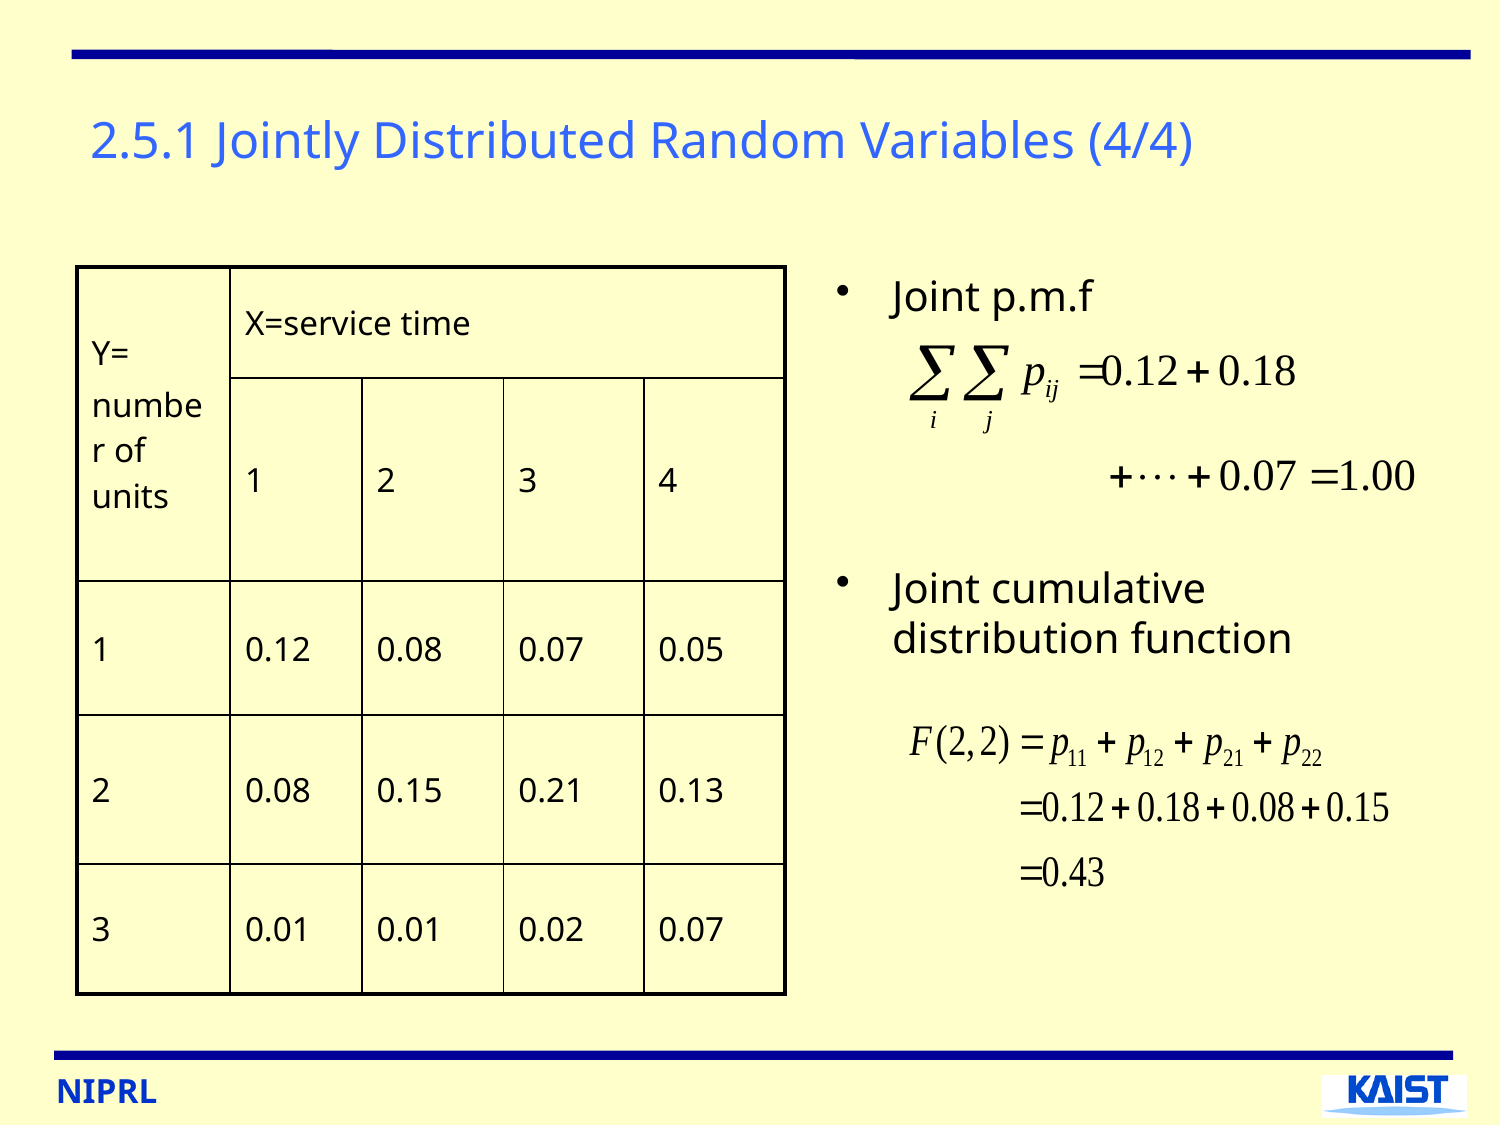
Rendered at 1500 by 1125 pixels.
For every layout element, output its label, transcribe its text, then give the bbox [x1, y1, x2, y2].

table_cell 0.07 [645, 865, 783, 992]
table_cell 0.07 [504, 582, 643, 714]
table_cell 0.01 [363, 865, 503, 992]
table_cell 2 [363, 379, 503, 580]
table_cell 0.15 [363, 716, 503, 863]
table_cell 0.02 [504, 865, 643, 992]
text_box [903, 337, 1424, 511]
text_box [899, 712, 1397, 906]
table_cell 0.12 [231, 582, 361, 714]
table_header Y= number of units [79, 269, 229, 580]
table_cell 4 [645, 379, 783, 580]
table_header X=service time [231, 269, 783, 377]
table_cell 0.08 [231, 716, 361, 863]
table_cell 1 [79, 582, 229, 714]
table_cell 1 [231, 379, 361, 580]
table_cell 0.05 [645, 582, 783, 714]
title 2.5.1 Jointly Distributed Random Variables (4/4) [74, 44, 1426, 233]
table_cell 3 [504, 379, 643, 580]
table_cell 3 [79, 865, 229, 992]
table_cell 0.21 [504, 716, 643, 863]
table_cell 0.01 [231, 865, 361, 992]
table_cell 0.08 [363, 582, 503, 714]
table_cell 2 [79, 716, 229, 863]
table_cell 0.13 [645, 716, 783, 863]
list Joint p.m.f Joint cumulative distribution function [820, 262, 1426, 1006]
picture [1322, 1075, 1467, 1118]
